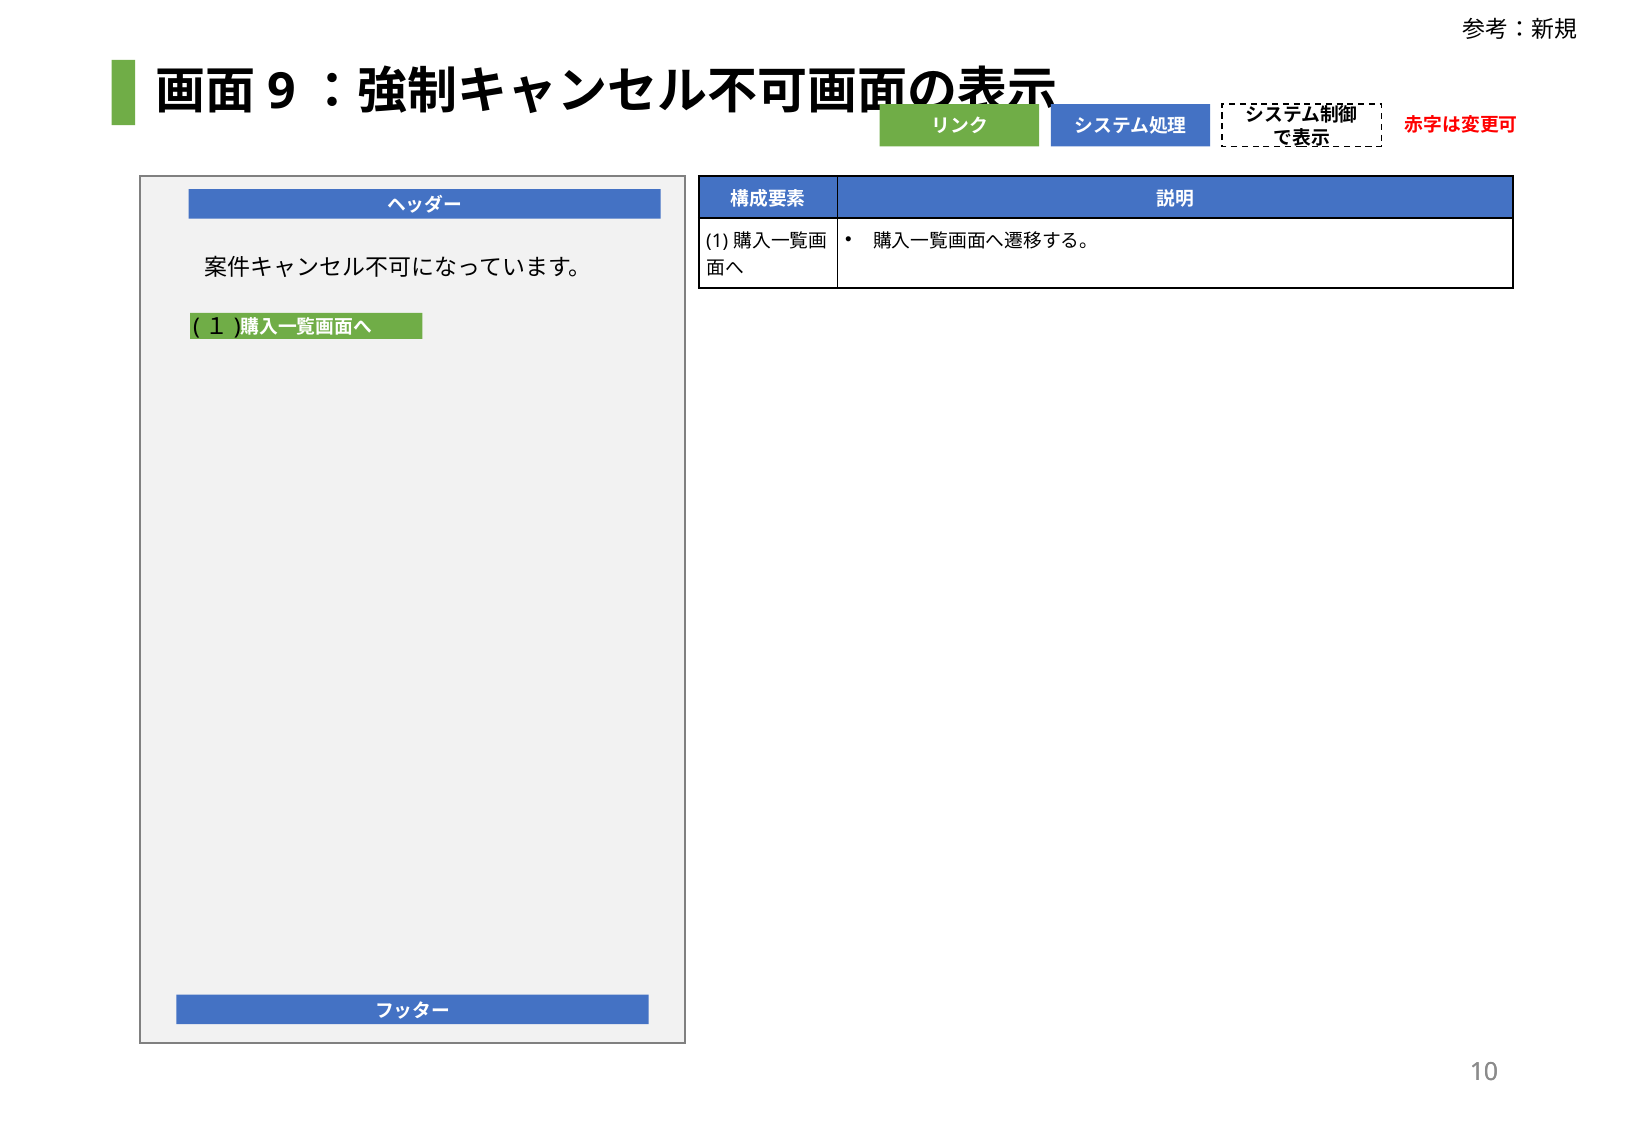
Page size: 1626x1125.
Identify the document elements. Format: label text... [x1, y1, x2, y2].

text_box システム処理 [1049, 103, 1212, 148]
table_header 構成要素 [700, 177, 837, 217]
text_box [173, 235, 652, 621]
text_box リンク [878, 103, 1041, 148]
text_box ヘッダー [187, 188, 662, 220]
text_box 赤字は変更可 [1380, 101, 1542, 147]
text_box 購入一覧画面へ [256, 311, 424, 340]
table_header 説明 [838, 177, 1512, 217]
text_box フッター [175, 993, 650, 1026]
title 画面9：強制キャンセル不可画面の表示 [140, 59, 1514, 126]
text_box (１) [178, 304, 256, 347]
table_cell 購入一覧画面へ遷移する。 [838, 219, 1512, 287]
text_box 参考：新規 [574, 7, 1593, 50]
table_cell (1)購入一覧画面へ [700, 219, 837, 287]
text_box [139, 175, 686, 1044]
text_box システム制御で表示 [1220, 103, 1382, 148]
text_box 10 [1147, 1042, 1514, 1103]
text_box 案件キャンセル不可になっています。 [190, 245, 661, 288]
